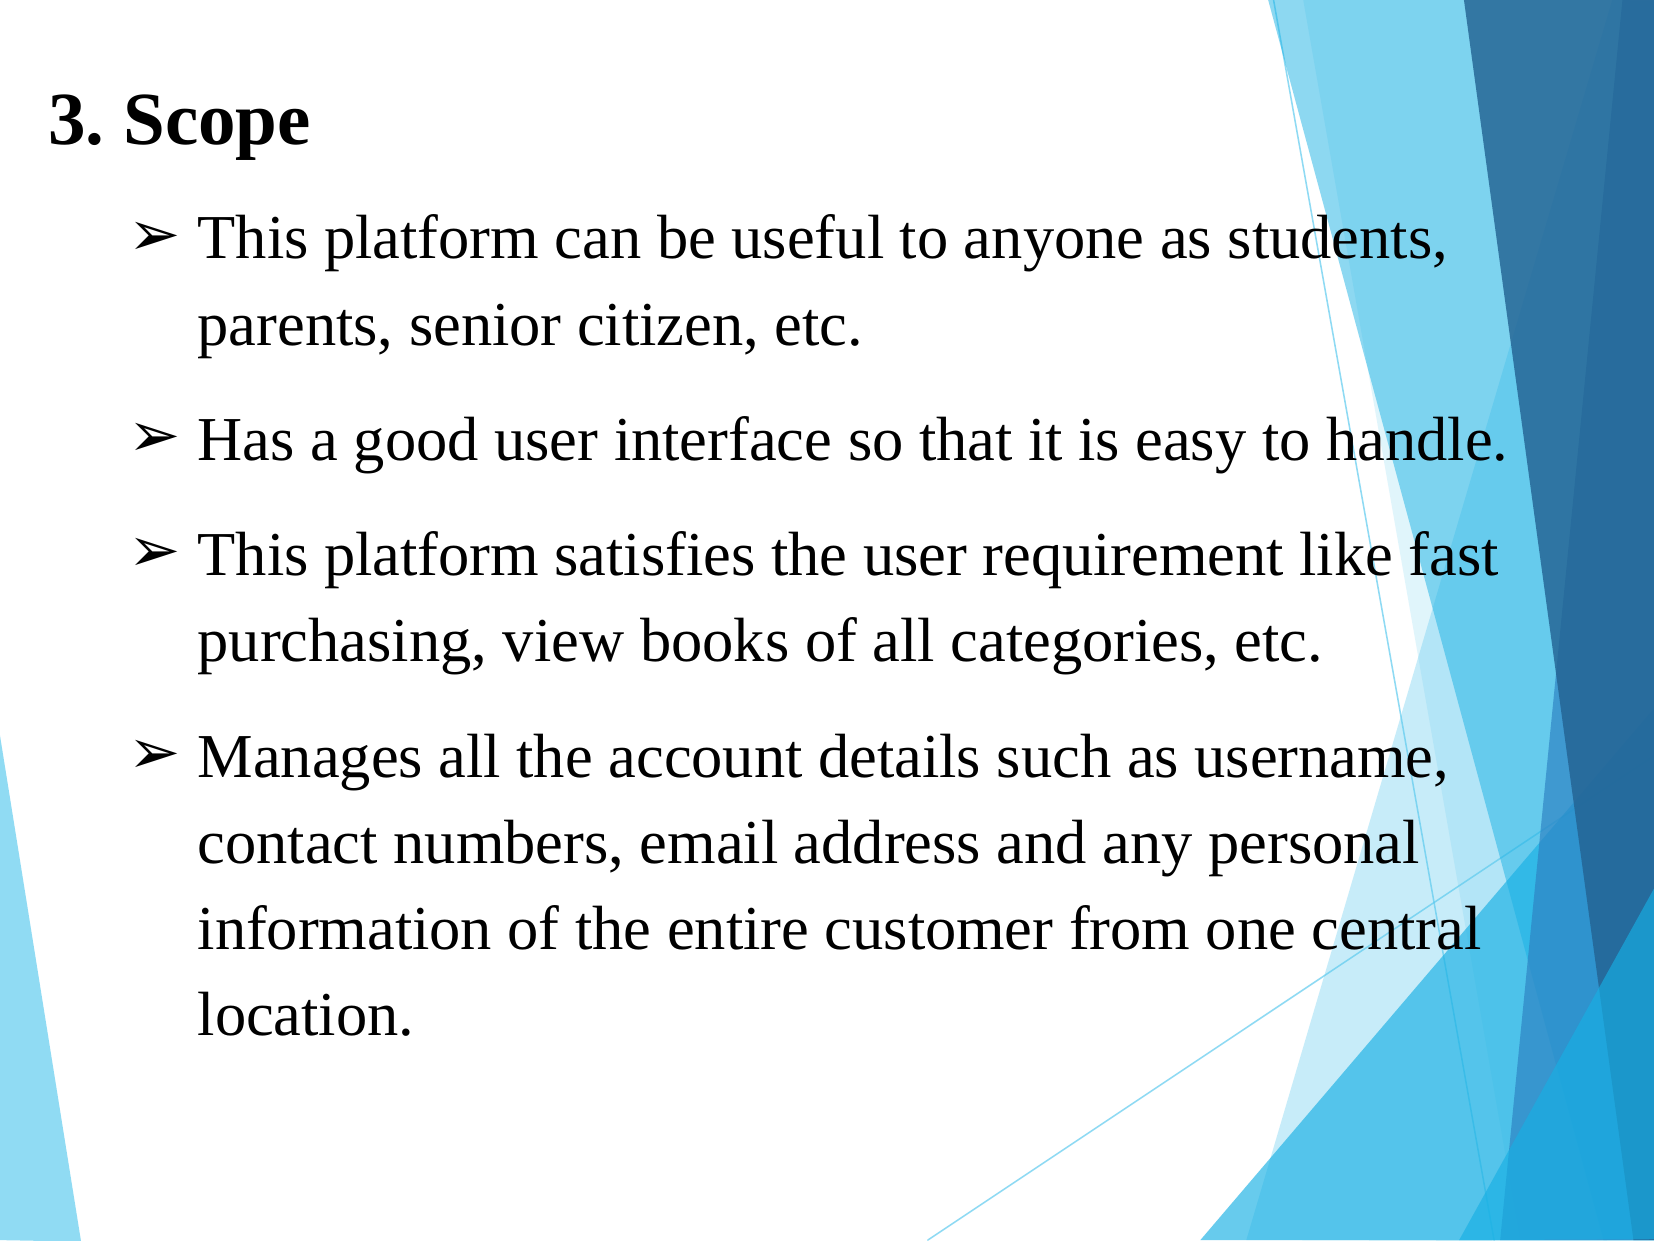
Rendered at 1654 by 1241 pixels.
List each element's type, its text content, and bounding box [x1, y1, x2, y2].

text_box 3. Scope [48, 13, 1537, 221]
text_box This platform can be useful to anyone as students, parents, senior citizen, etc. Has a good user interface so that it is easy to handle. This platform satisfies the user requirement like fast purchasing, view books of all categories, etc. Manages all the account details such as username, contact numbers, email address and any personal information of the entire customer from one central location. [122, 181, 1531, 1240]
